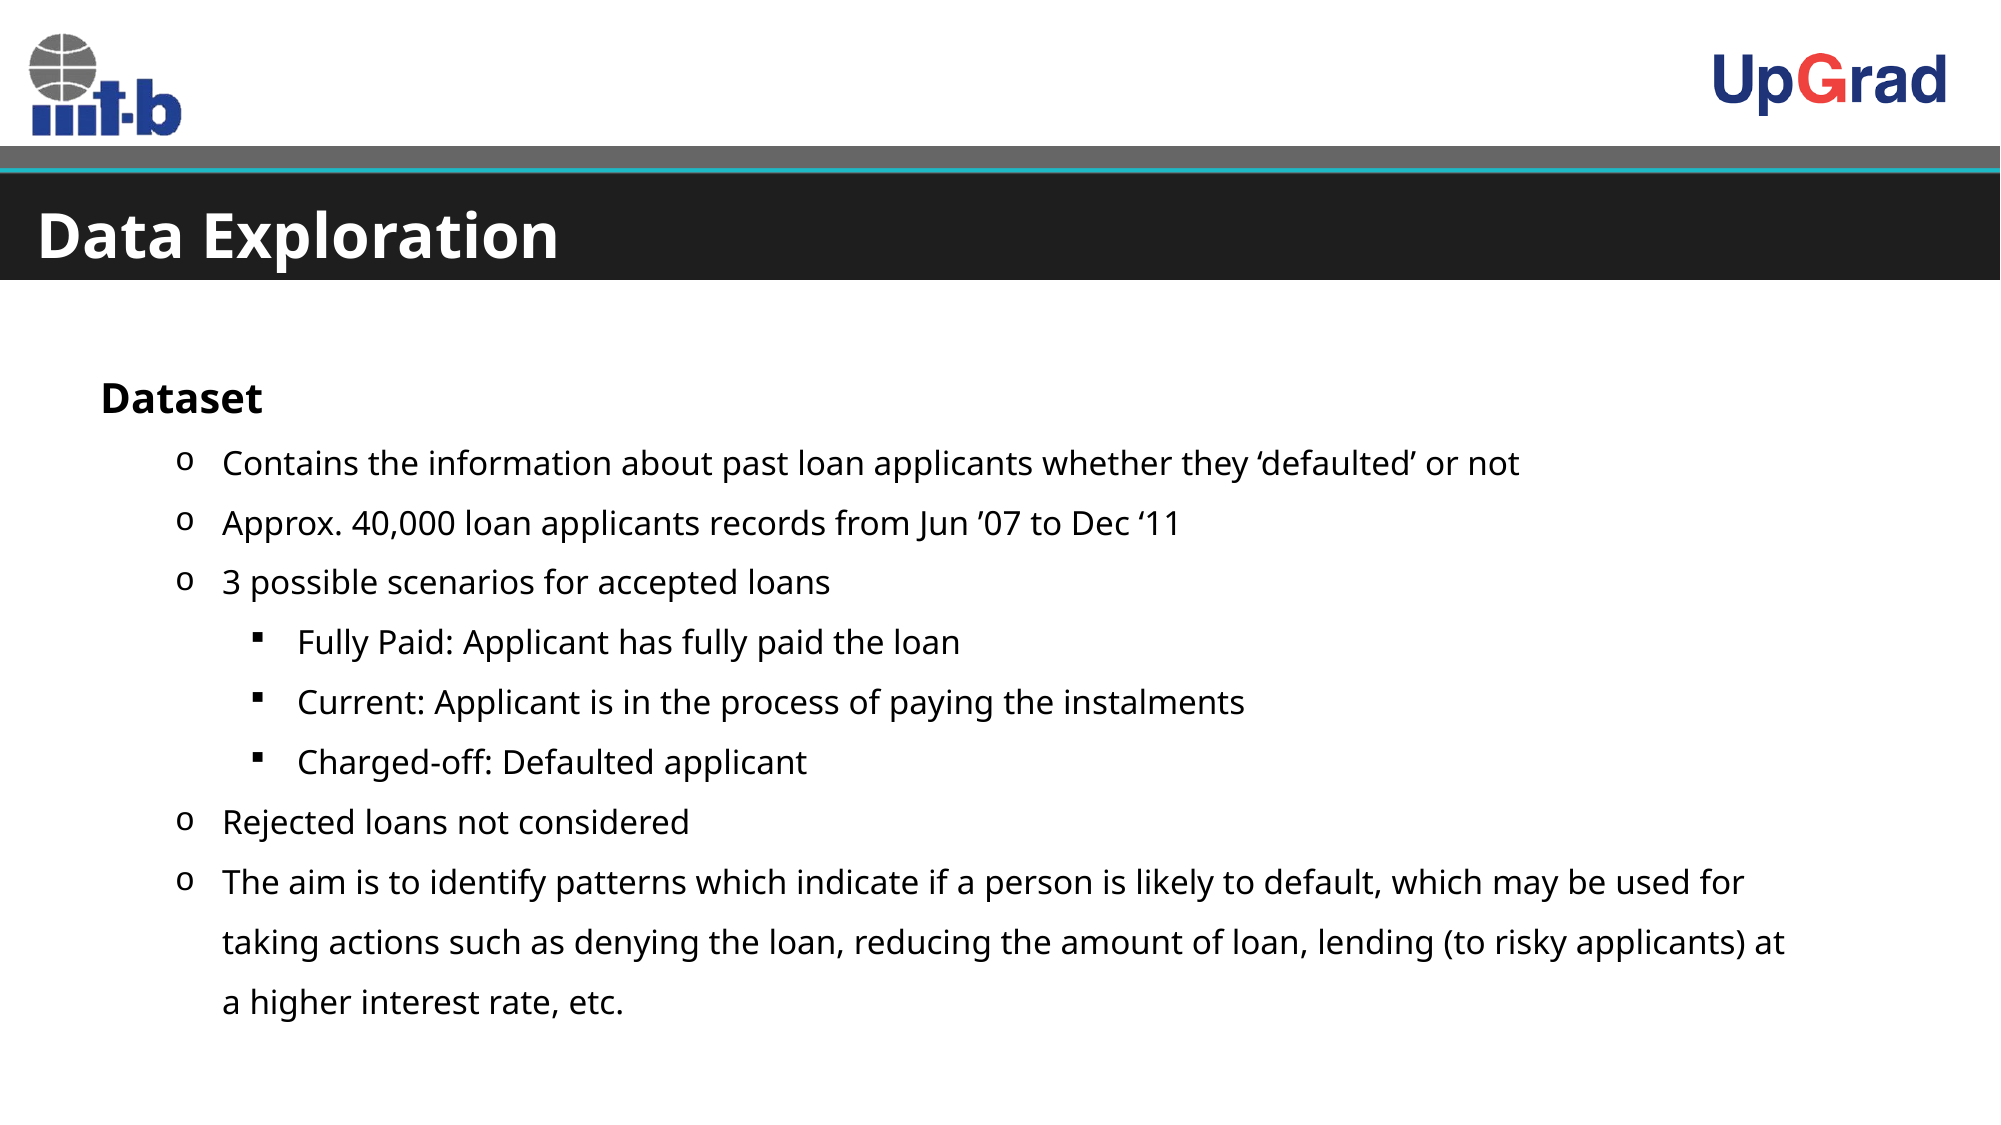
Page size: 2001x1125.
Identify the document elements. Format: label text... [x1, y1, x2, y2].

picture [1714, 53, 1952, 116]
text_box Dataset Contains the information about past loan applicants whether they ‘defaulted’ or not Approx. 40,000 loan applicants records from Jun ’07 to Dec ‘11 3 possible scenarios for accepted loans Fully Paid: Applicant has fully paid the loan Current: Applicant is in the process of paying the instalments Charged-off: Defaulted applicant Rejected loans not considered The aim is to identify patterns which indicate if a person is likely to default, which may be used for taking actions such as denying the loan, reducing the amount of loan, lending (to risky applicants) at a higher interest rate, etc. [85, 314, 1828, 1029]
picture [0, 29, 2000, 280]
